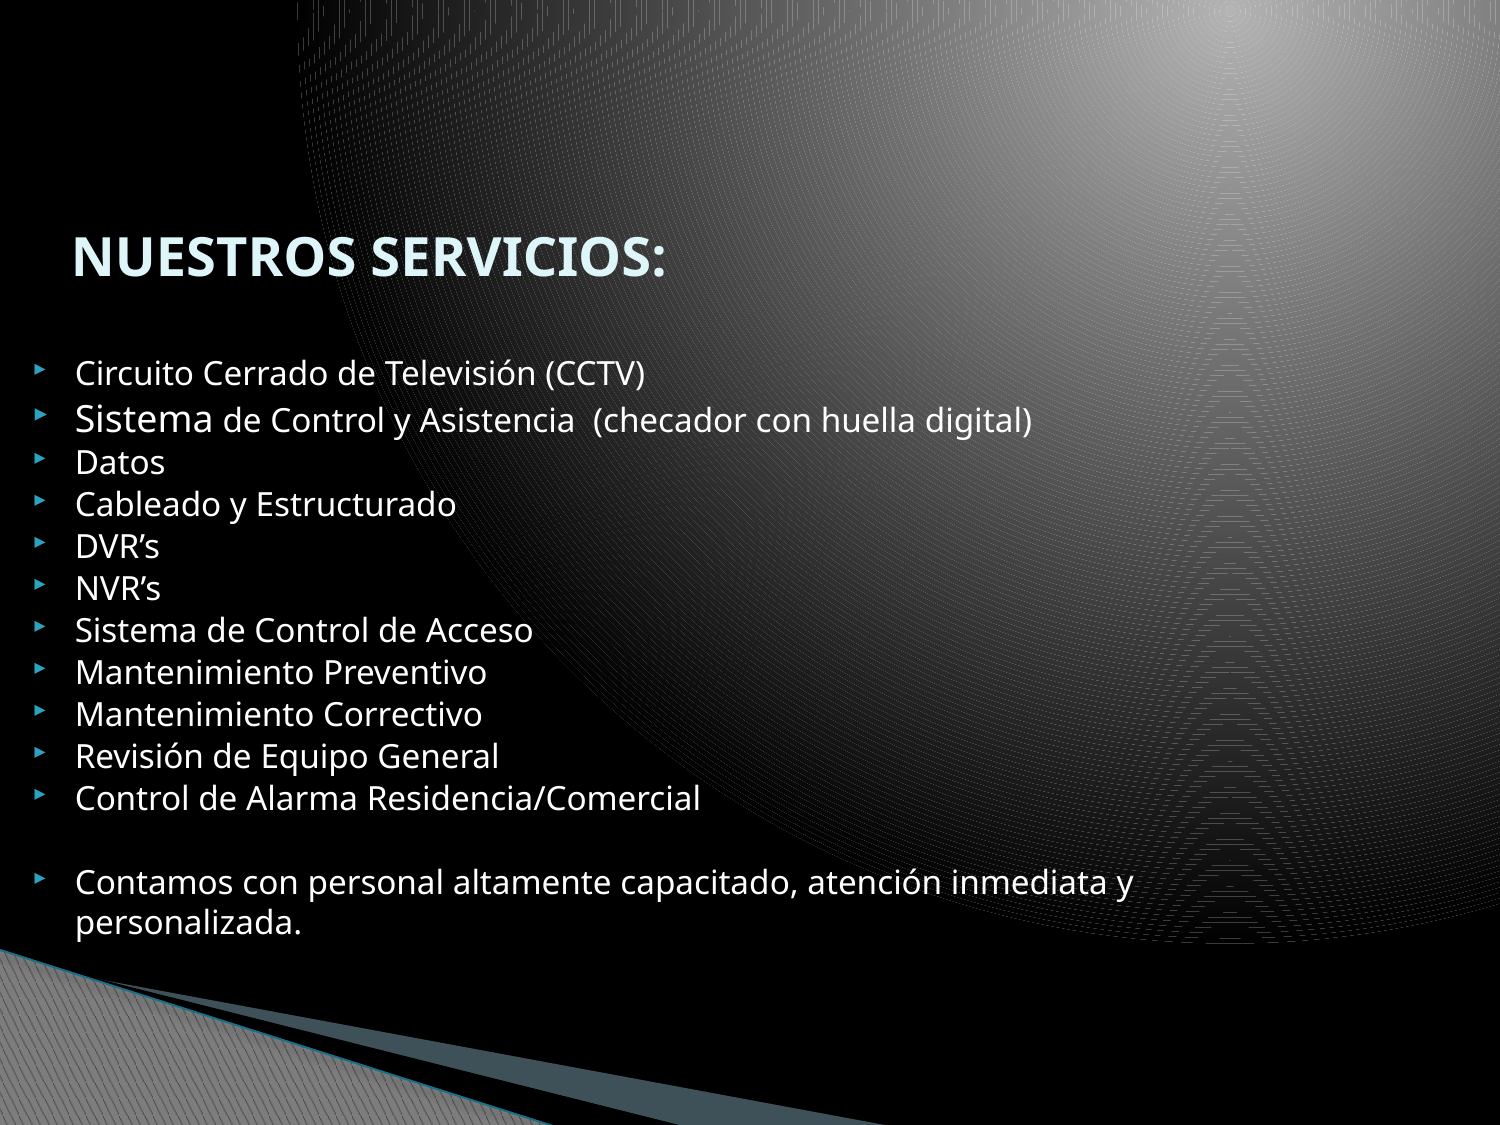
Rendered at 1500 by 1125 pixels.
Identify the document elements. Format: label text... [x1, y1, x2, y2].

title NUESTROS SERVICIOS: [0, 194, 876, 315]
picture [0, 952, 543, 1125]
list Circuito Cerrado de Televisión (CCTV) Sistema de Control y Asistencia (checador con huella digital) Datos Cableado y Estructurado DVR’s NVR’s Sistema de Control de Acceso Mantenimiento Preventivo Mantenimiento Correctivo Revisión de Equipo General Control de Alarma Residencia/Comercial Contamos con personal altamente capacitado, atención inmediata y personalizada. [0, 326, 1163, 952]
